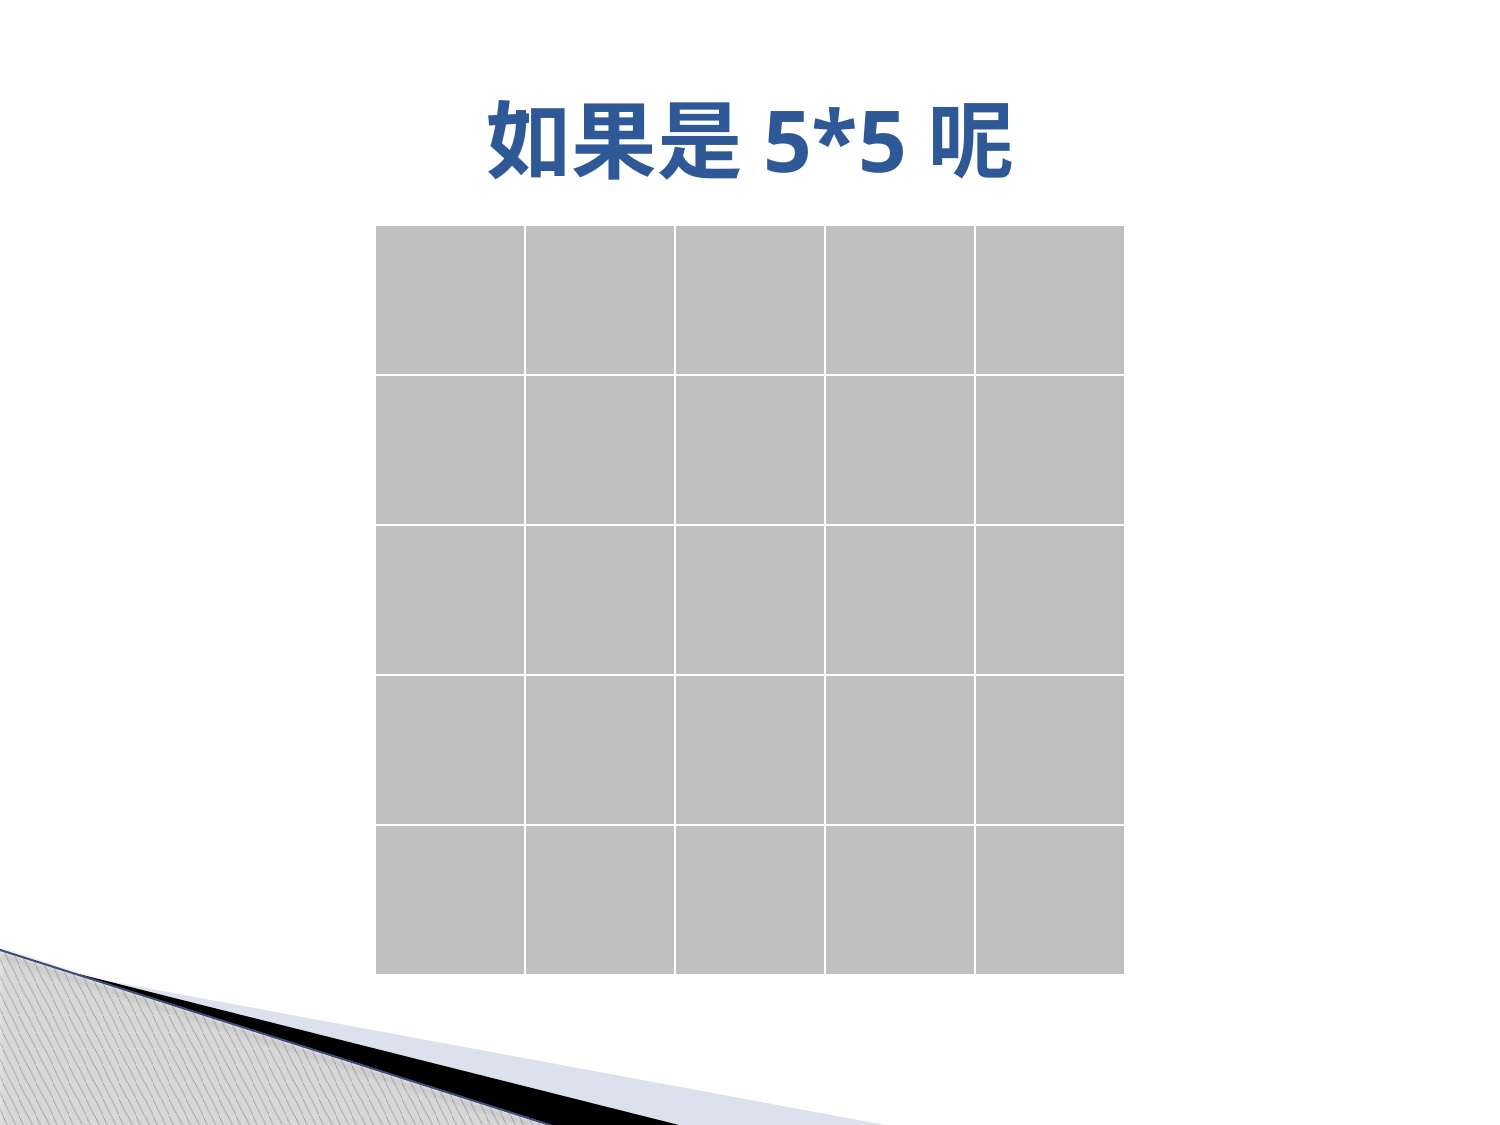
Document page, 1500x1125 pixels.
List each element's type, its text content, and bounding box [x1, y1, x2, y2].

table_cell [526, 676, 674, 824]
table_cell [376, 376, 524, 524]
table_header [676, 226, 824, 374]
table_cell [826, 826, 974, 974]
table_cell [676, 526, 824, 674]
table_header [376, 226, 524, 374]
table_header [976, 226, 1124, 374]
table_cell [976, 376, 1124, 524]
table_cell [376, 676, 524, 824]
table_cell [676, 676, 824, 824]
table_header [826, 226, 974, 374]
table_cell [376, 526, 524, 674]
title 如果是5*5呢 [75, 45, 1425, 233]
table_cell [976, 526, 1124, 674]
table_cell [526, 376, 674, 524]
table_cell [826, 526, 974, 674]
table_cell [676, 376, 824, 524]
table_cell [826, 676, 974, 824]
table_header [526, 226, 674, 374]
table_cell [526, 826, 674, 974]
table_cell [526, 526, 674, 674]
table_cell [676, 826, 824, 974]
table_cell [976, 676, 1124, 824]
table_cell [826, 376, 974, 524]
table_cell [376, 826, 524, 974]
table_cell [976, 826, 1124, 974]
